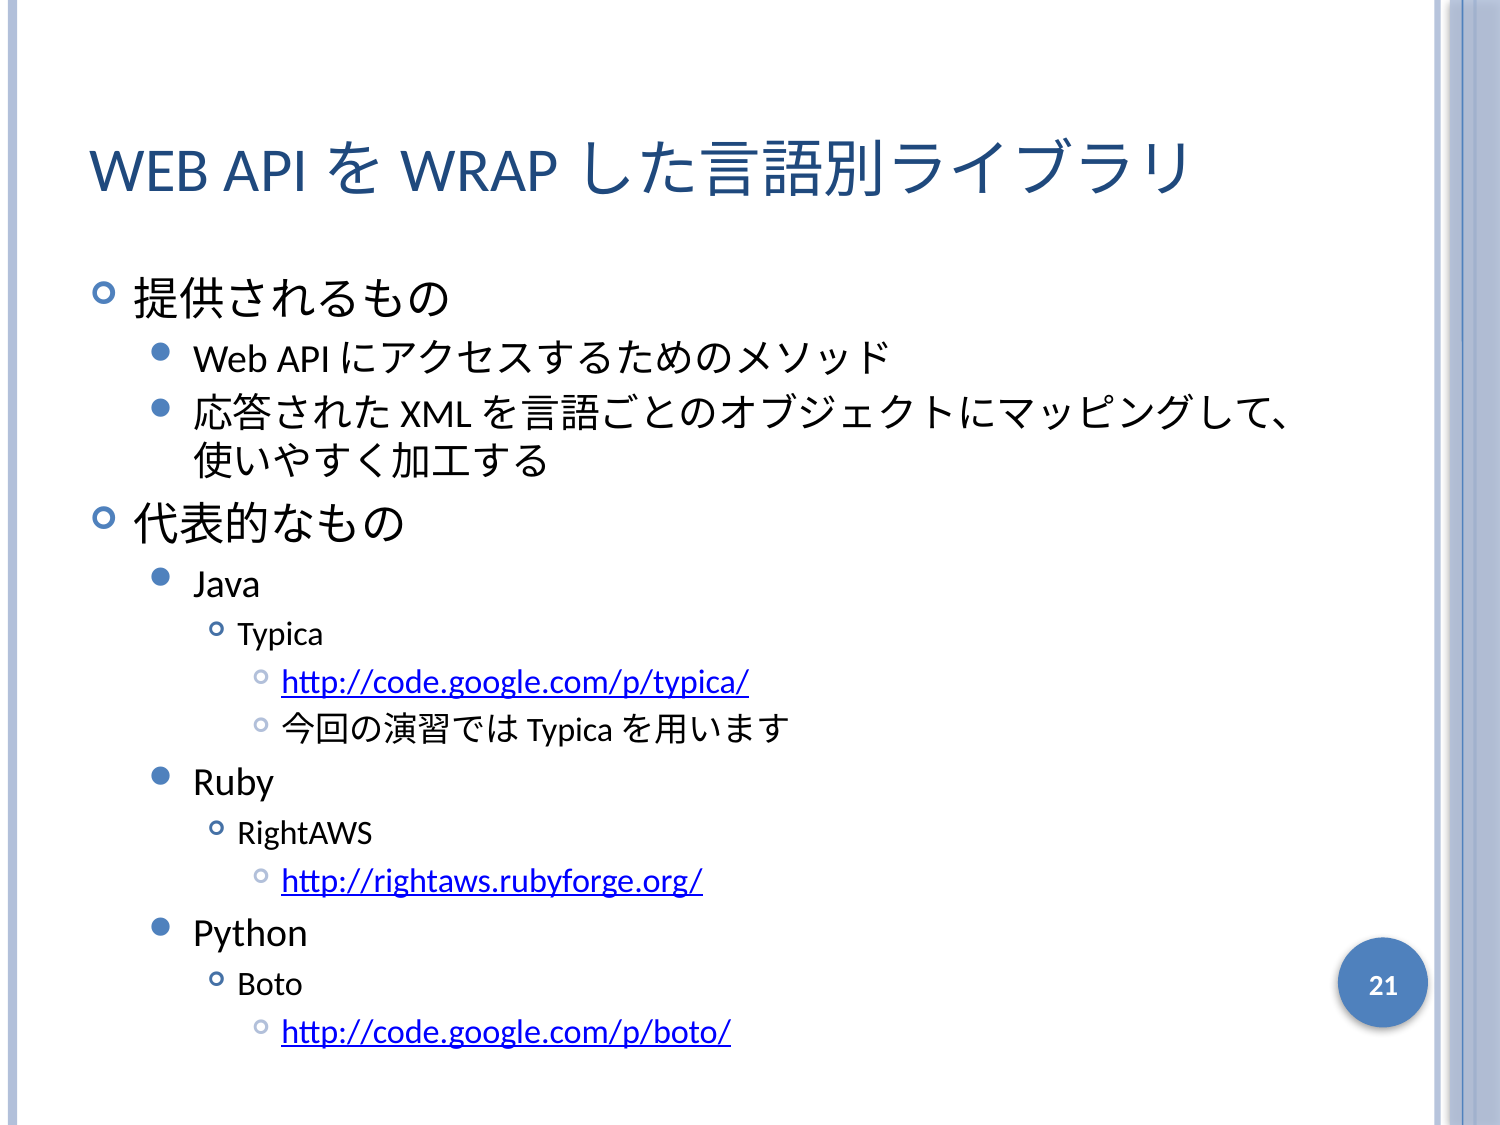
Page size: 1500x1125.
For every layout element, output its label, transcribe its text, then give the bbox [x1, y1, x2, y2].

title Web APIをWrapした言語別ライブラリ [75, 23, 1300, 211]
list 提供されるもの Web APIにアクセスするためのメソッド 応答されたXMLを言語ごとのオブジェクトにマッピングして、使いやすく加工する 代表的なもの Java Typica http://code.google.com/p/typica/ 今回の演習ではTypicaを用います Ruby RightAWS http://rightaws.rubyforge.org/ Python Boto http://code.google.com/p/boto/ [75, 262, 1300, 1062]
slide_number 21 [1333, 940, 1434, 1027]
